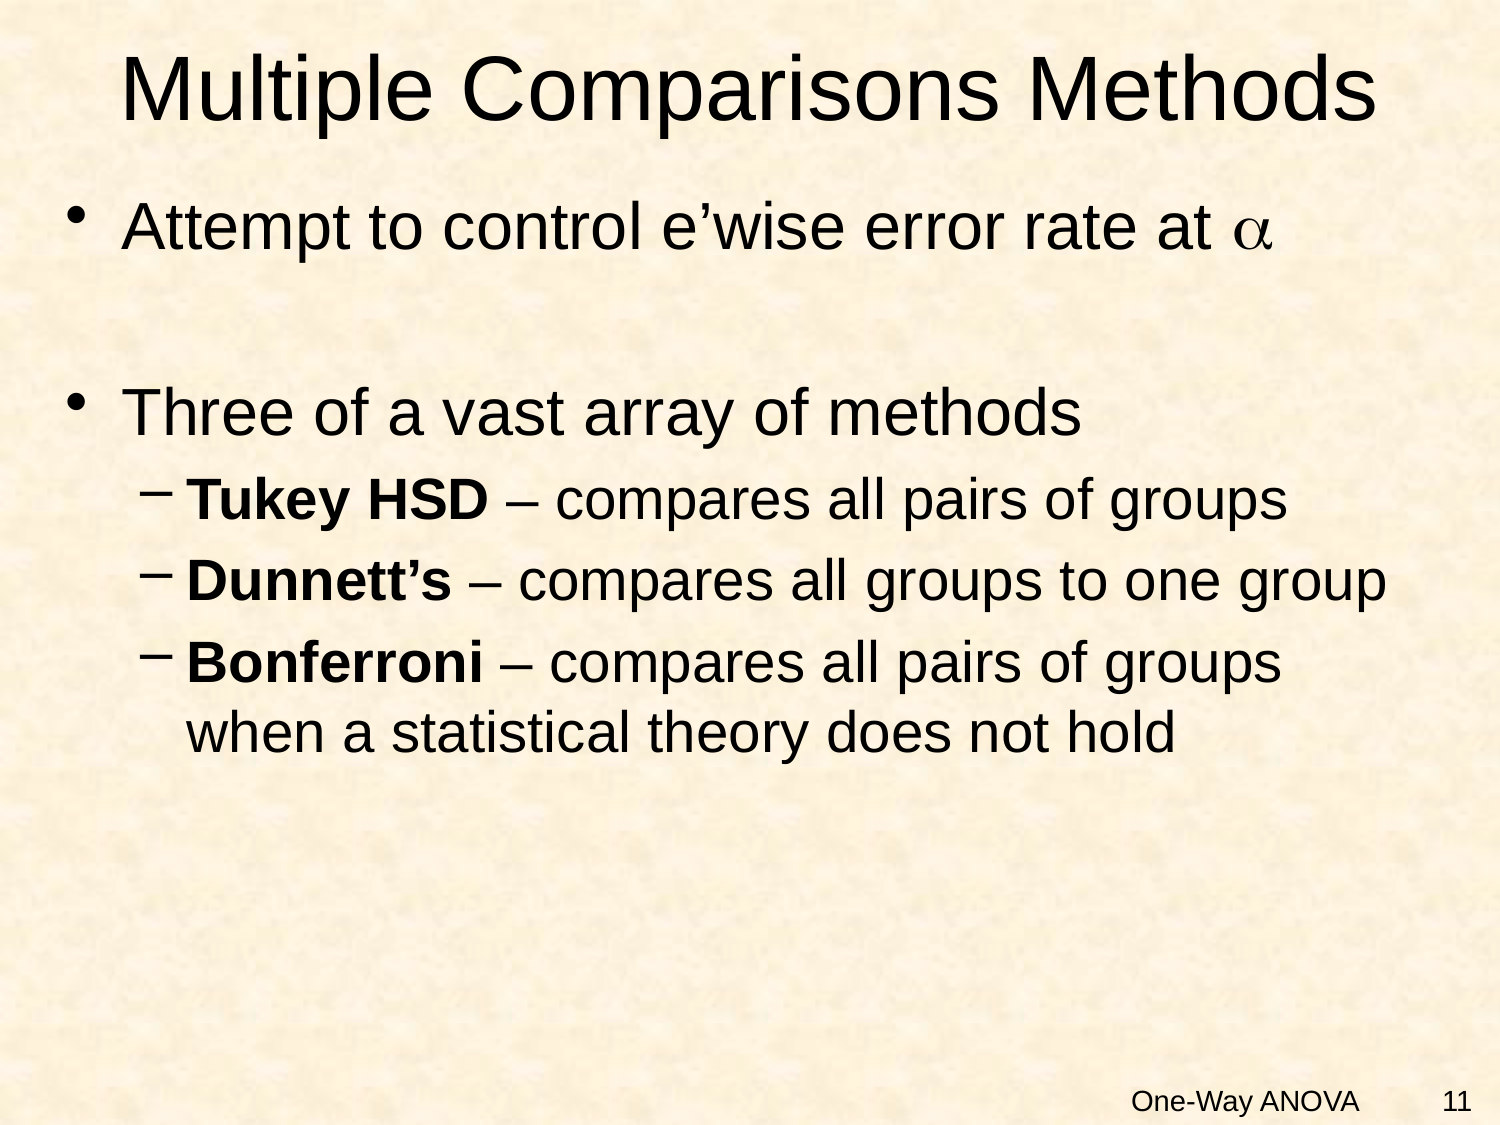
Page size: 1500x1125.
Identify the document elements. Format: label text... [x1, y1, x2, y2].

list Attempt to control e’wise error rate at a Three of a vast array of methods Tukey HSD – compares all pairs of groups Dunnett’s – compares all groups to one group Bonferroni – compares all pairs of groups when a statistical theory does not hold [49, 174, 1426, 938]
slide_number 11 [1387, 1074, 1488, 1125]
title Multiple Comparisons Methods [74, 12, 1426, 156]
footer One-Way ANOVA [899, 1074, 1376, 1113]
